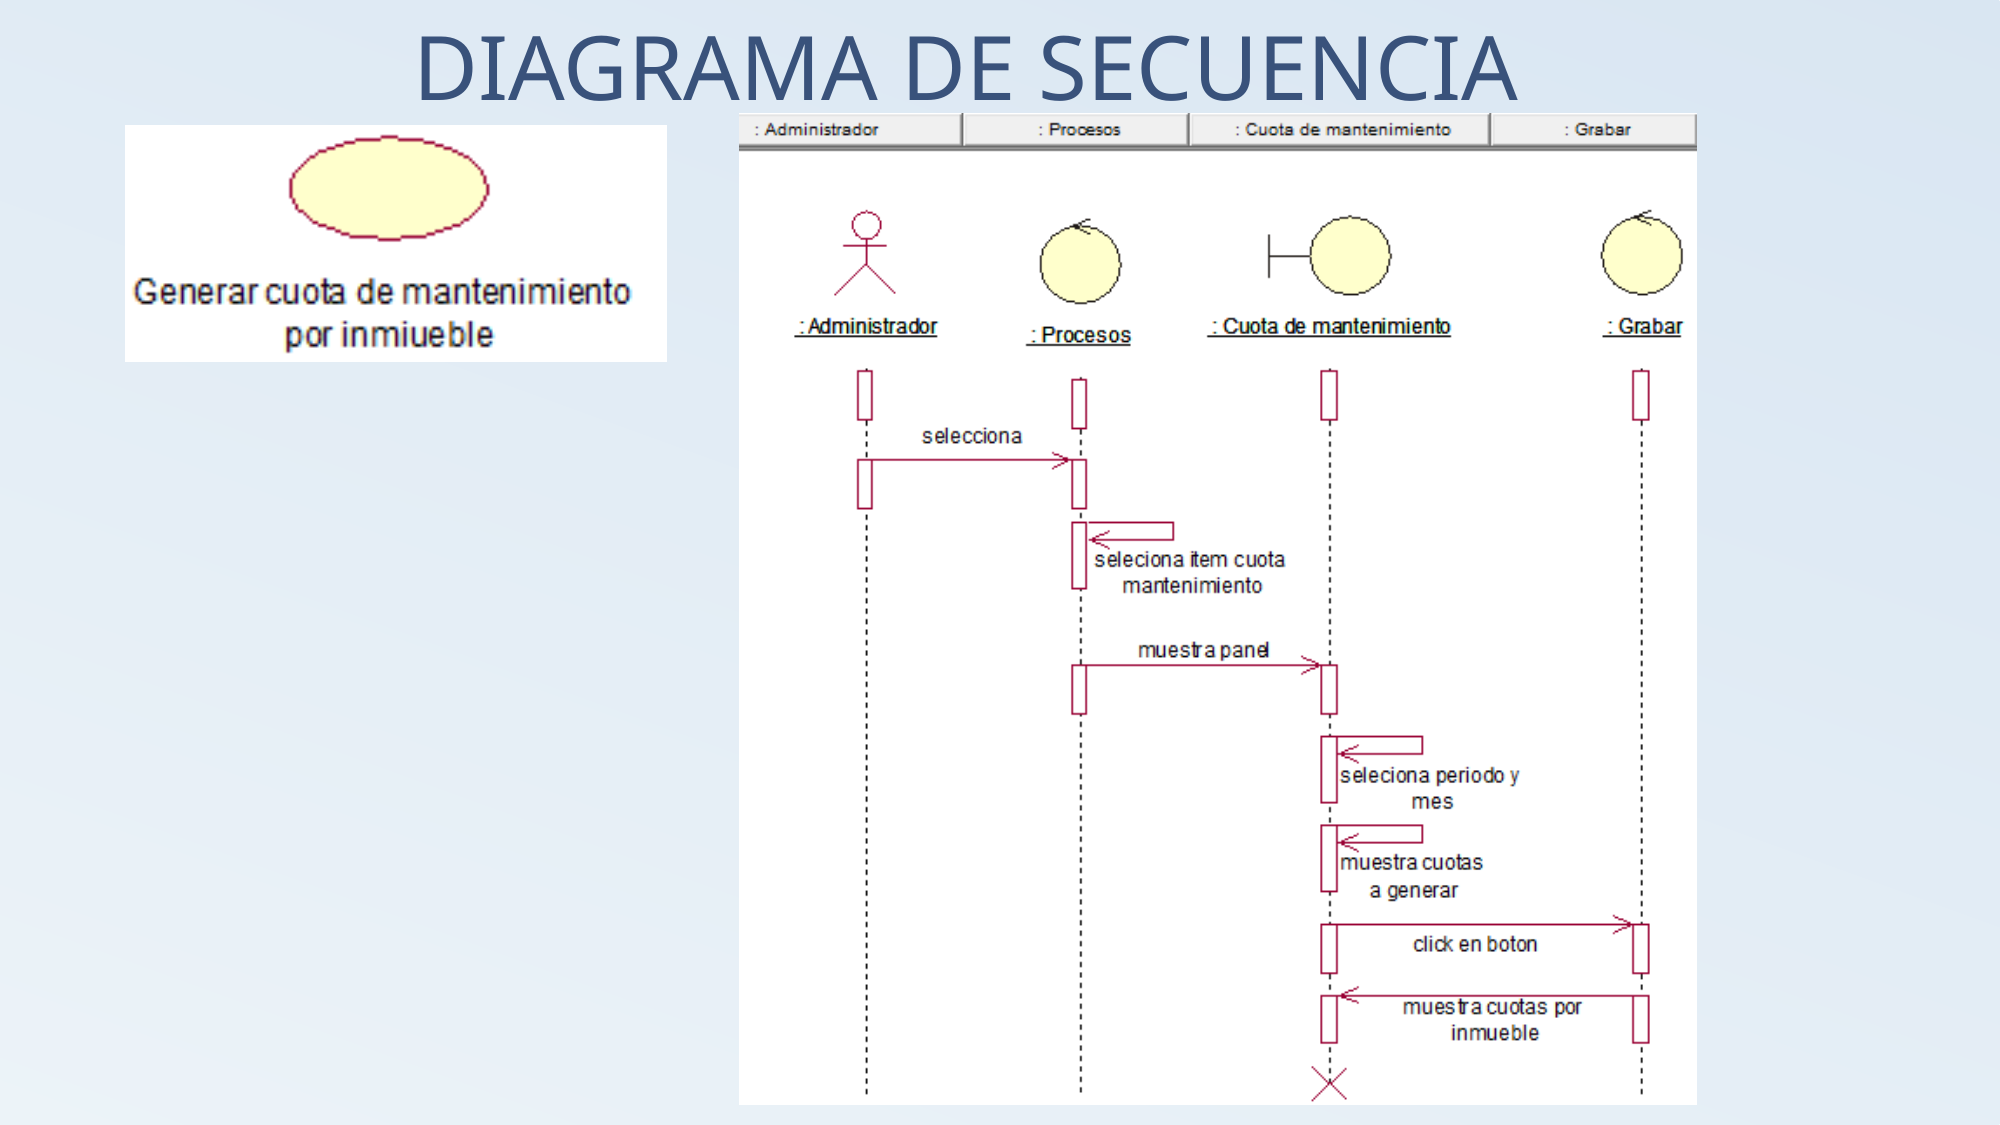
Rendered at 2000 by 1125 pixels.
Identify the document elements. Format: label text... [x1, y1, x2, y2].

title DIAGRAMA DE SECUENCIA [66, 24, 1867, 126]
picture [125, 125, 667, 362]
picture [739, 113, 1697, 1105]
